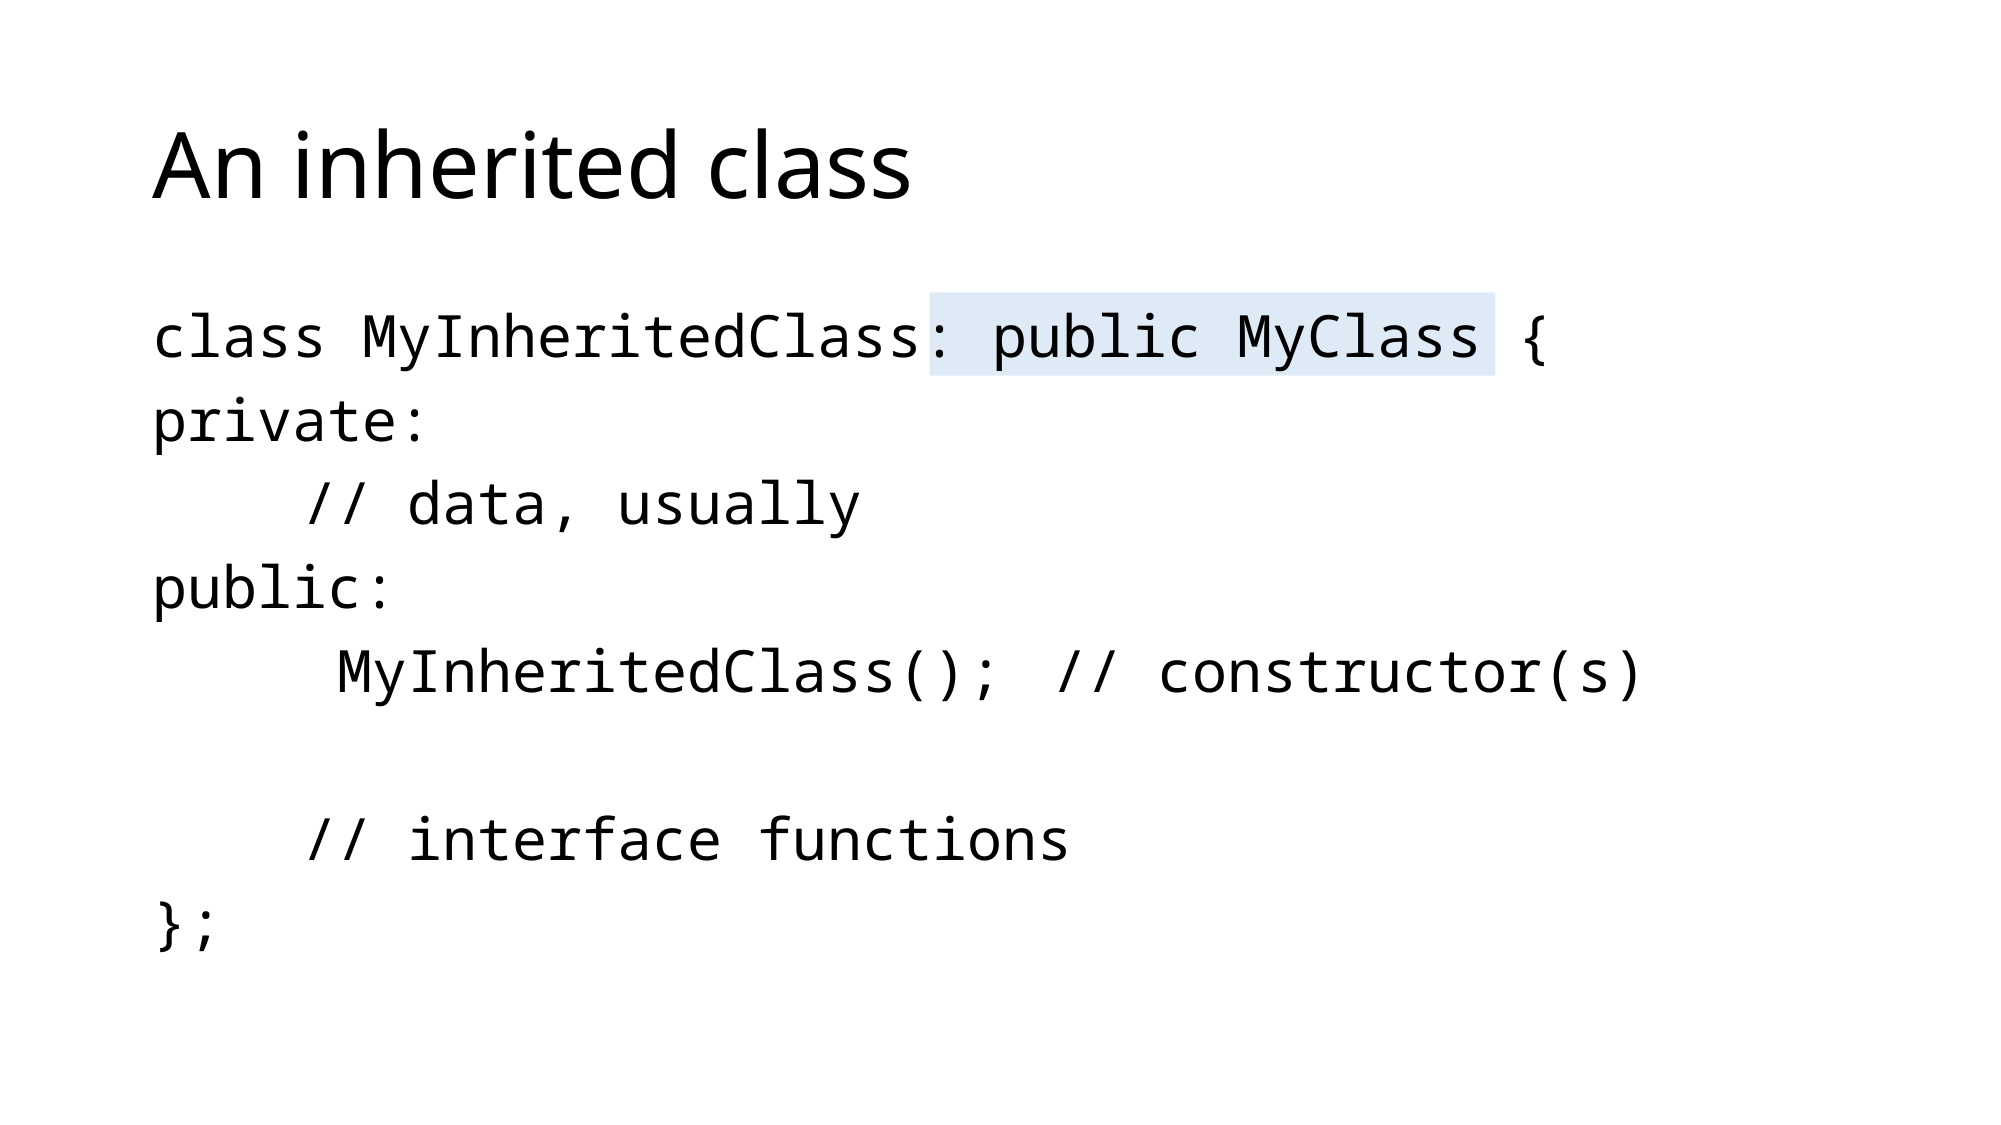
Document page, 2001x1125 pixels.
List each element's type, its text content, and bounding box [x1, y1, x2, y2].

text_box [929, 291, 1496, 299]
title An inherited class [137, 59, 1863, 278]
list class MyInheritedClass: public MyClass { private: // data, usually public: MyInheritedClass(); // constructor(s) // interface functions }; [137, 299, 1863, 1014]
